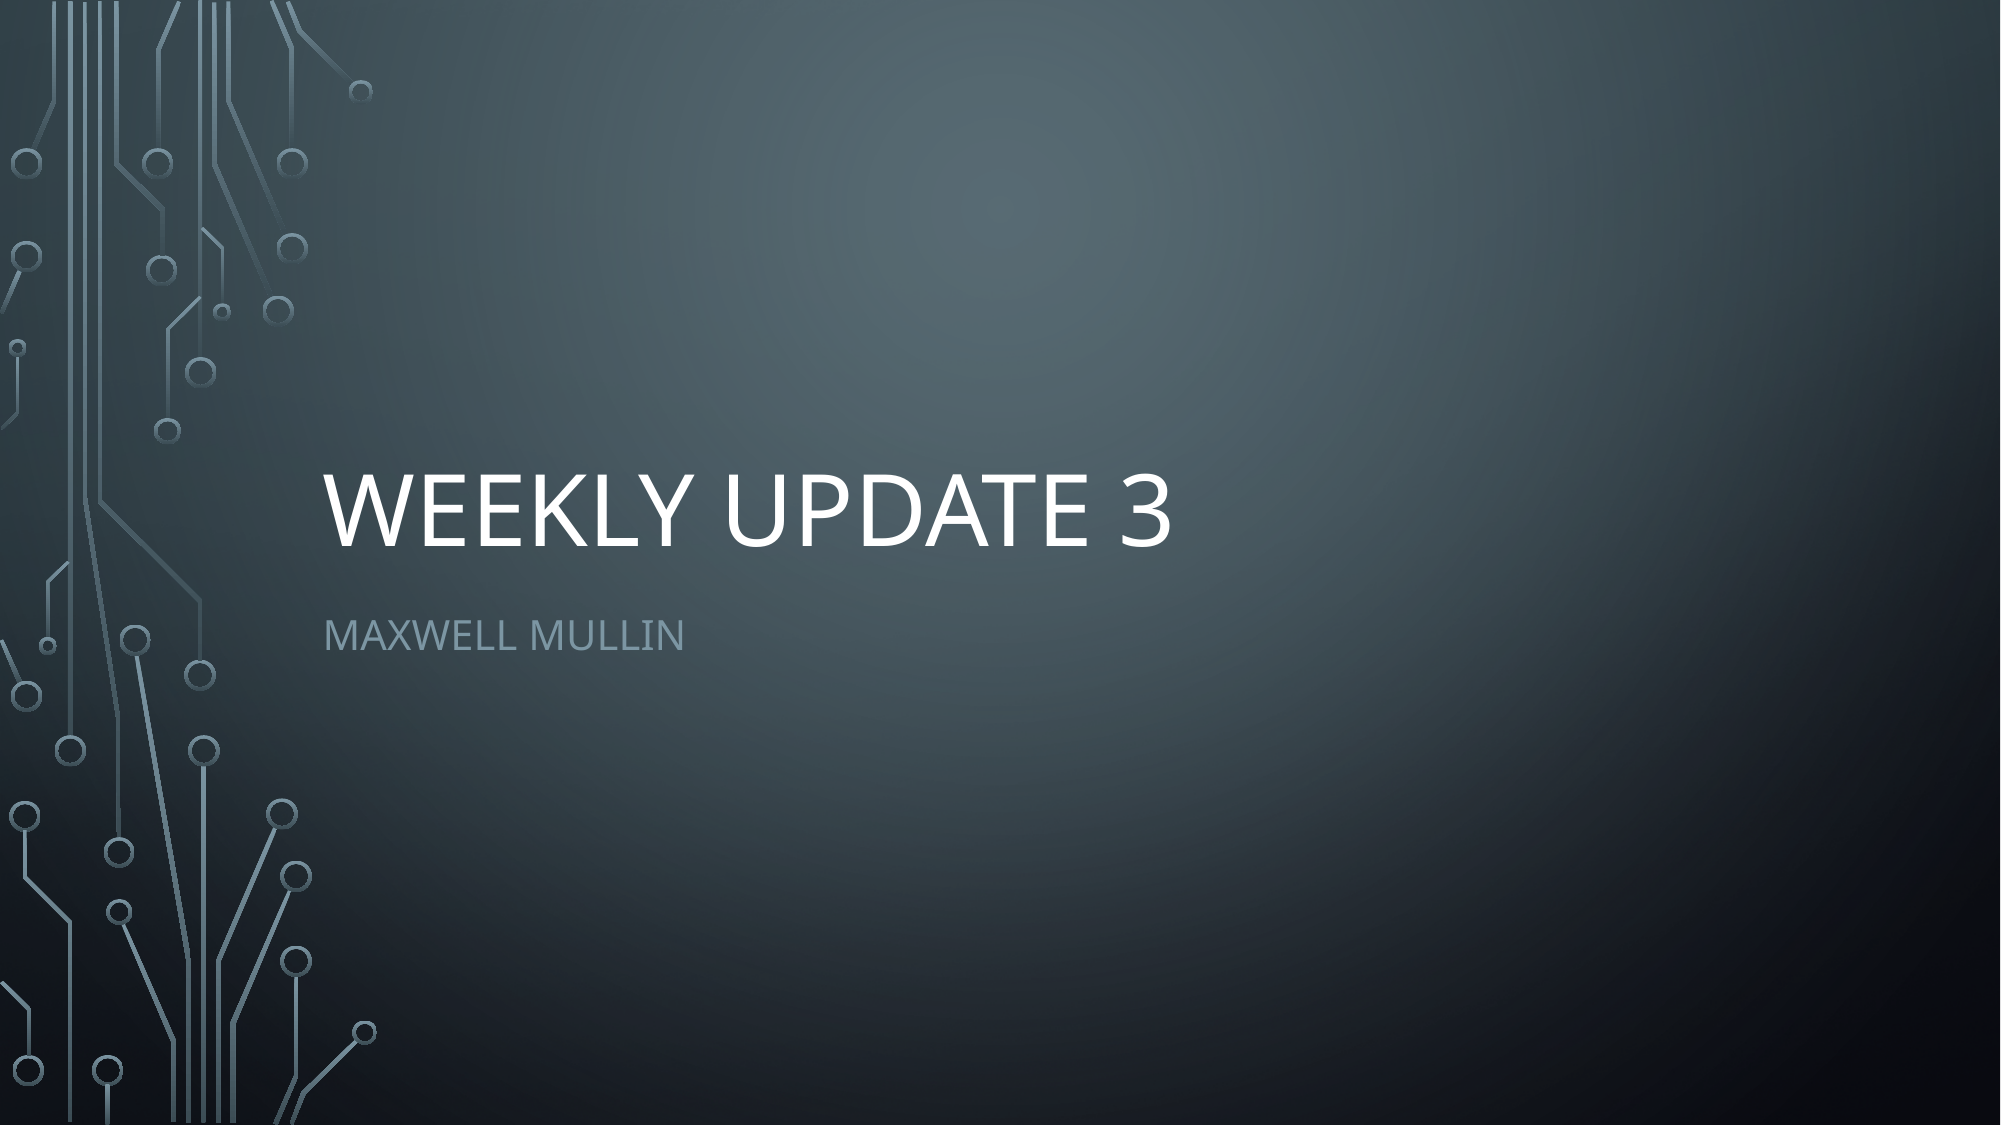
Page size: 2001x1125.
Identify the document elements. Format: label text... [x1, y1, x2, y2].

subtitle Maxwell Mullin [307, 590, 1750, 863]
title Weekly update 3 [307, 184, 1750, 576]
